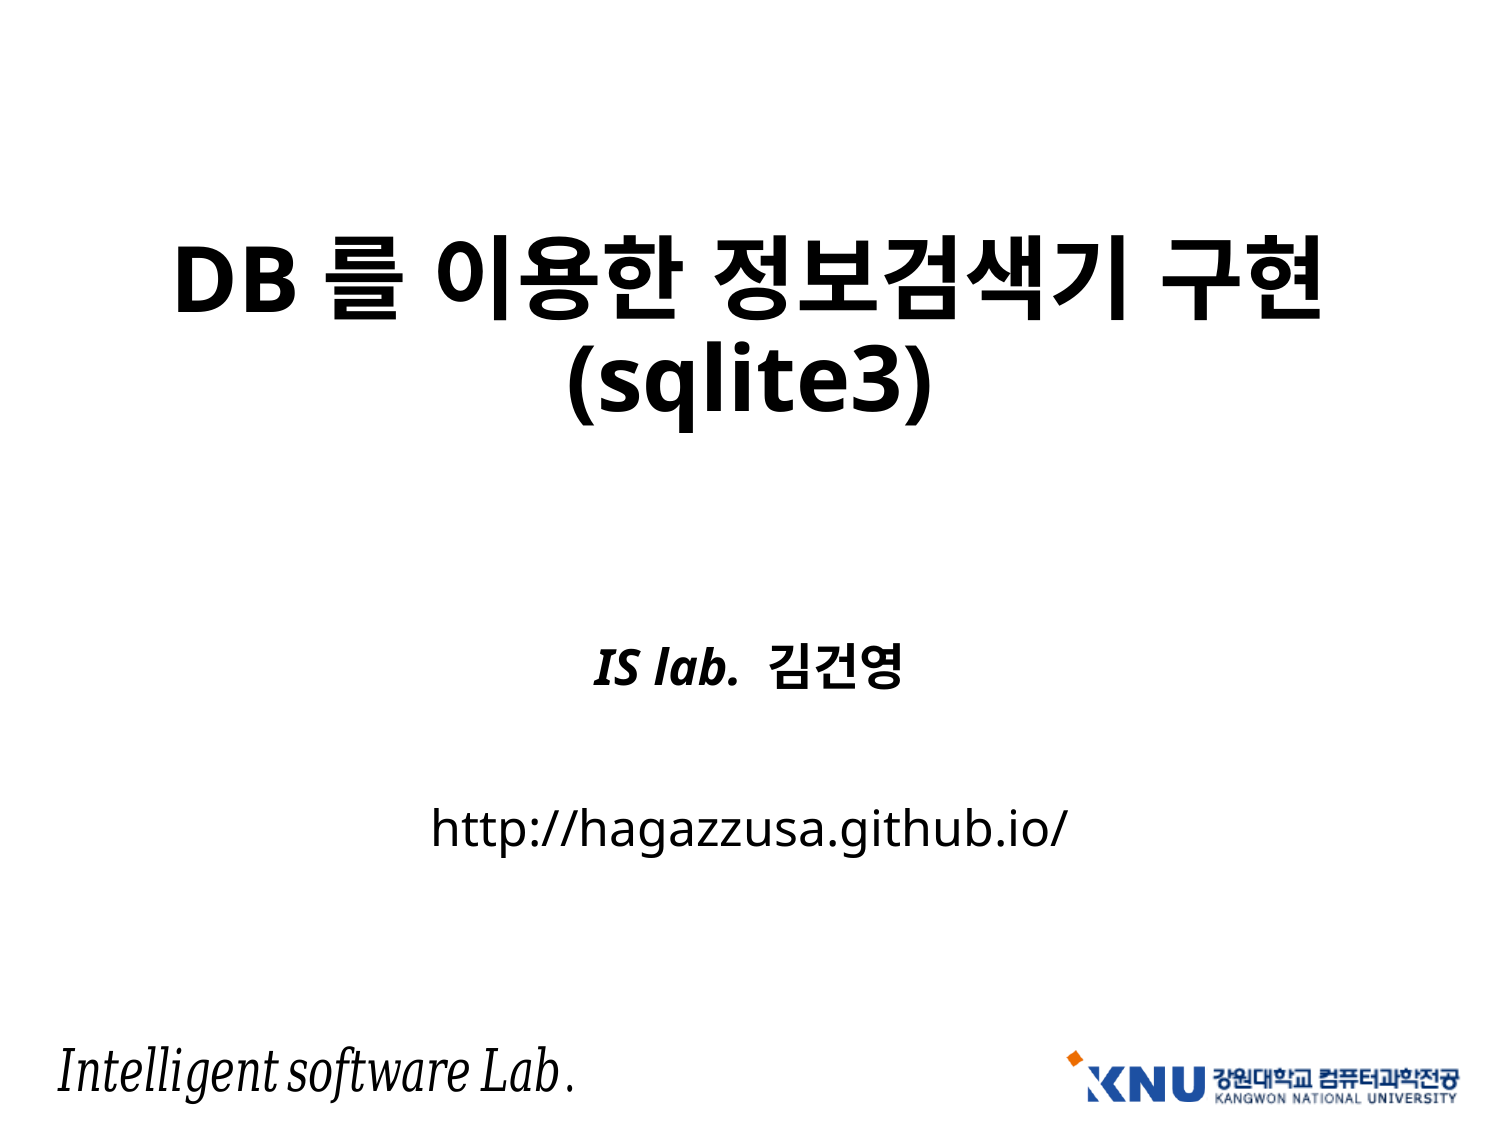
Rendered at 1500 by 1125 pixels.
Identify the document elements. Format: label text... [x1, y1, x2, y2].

picture [1066, 1050, 1205, 1102]
subtitle IS lab. 김건영 http://hagazzusa.github.io/ [187, 466, 1313, 926]
title DB를 이용한 정보검색기 구현 (sqlite3) [8, 184, 1492, 439]
picture [1206, 1063, 1468, 1106]
